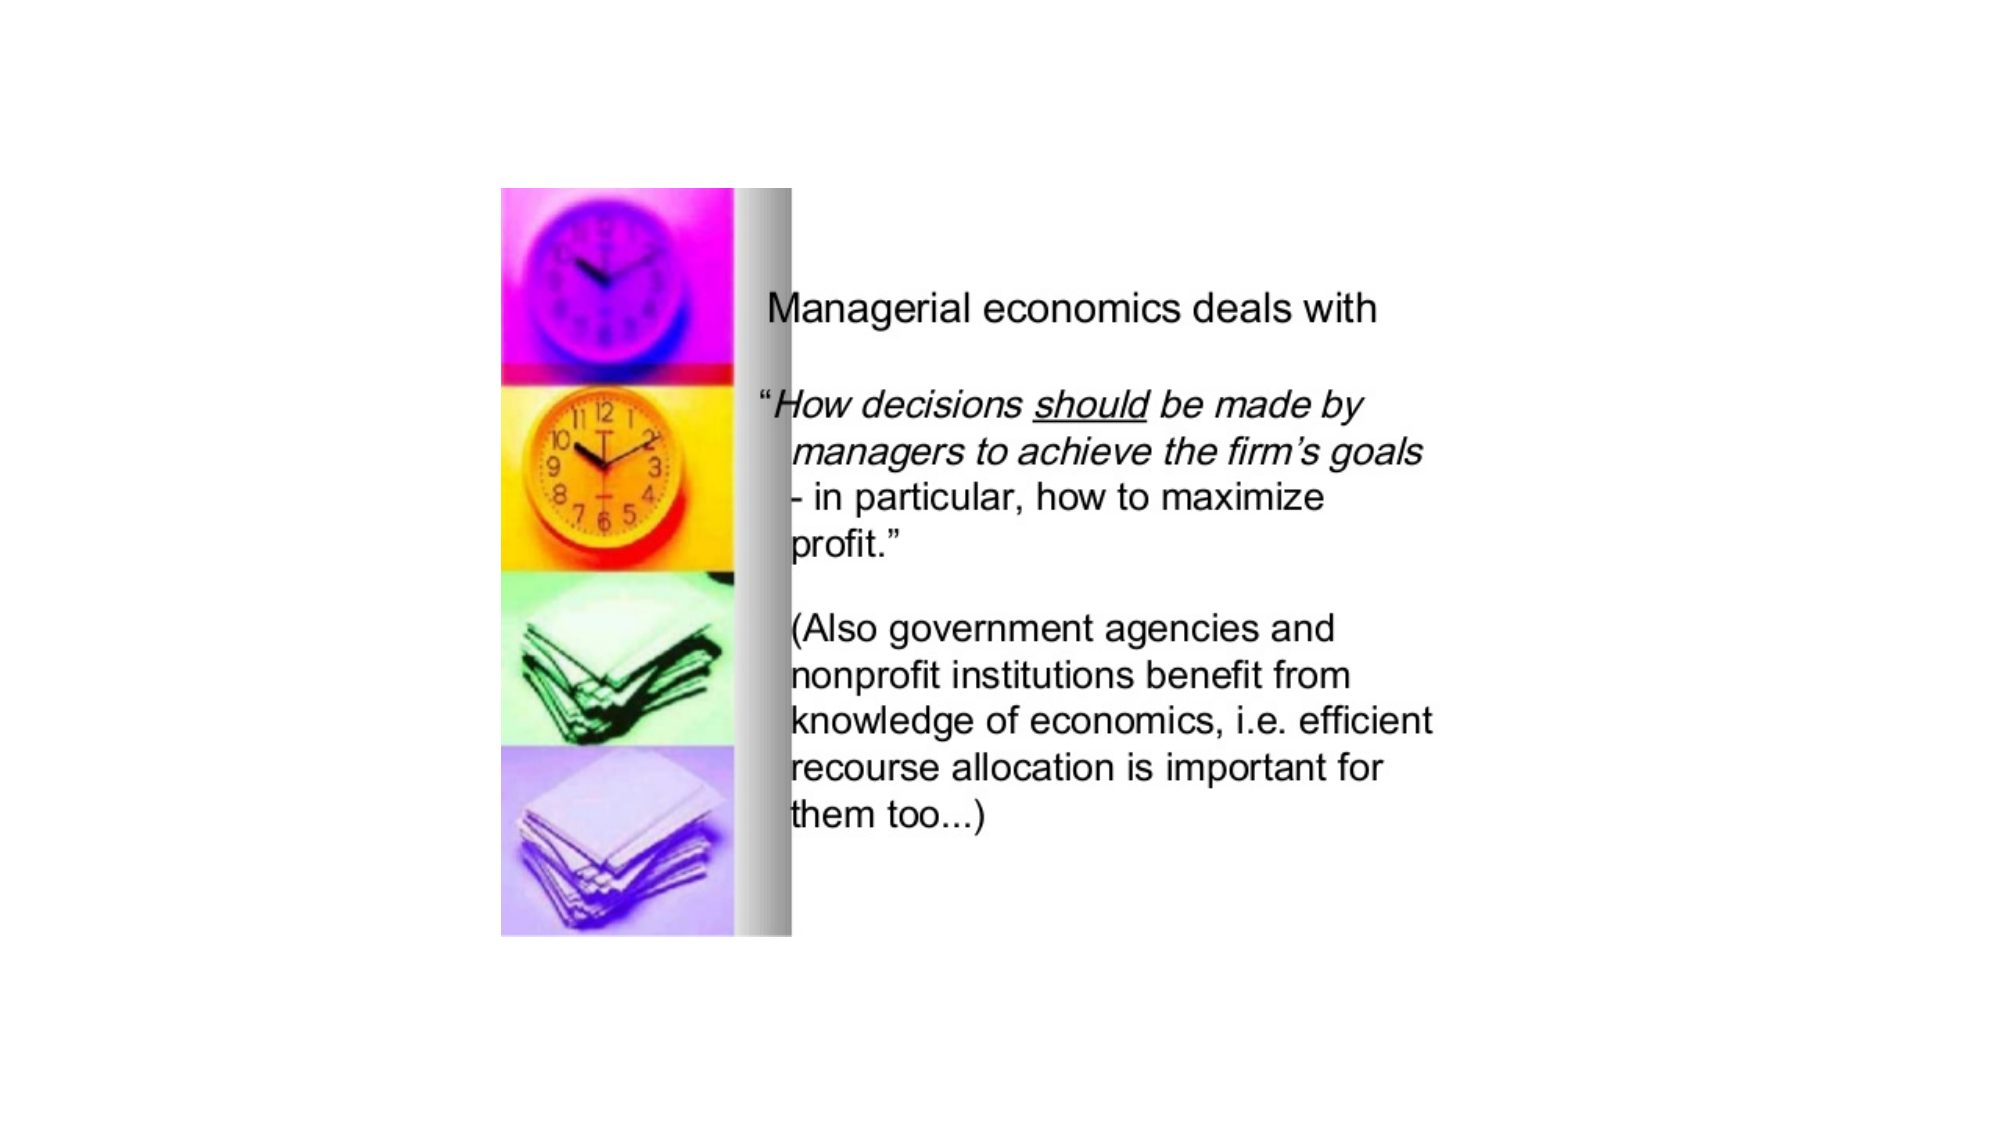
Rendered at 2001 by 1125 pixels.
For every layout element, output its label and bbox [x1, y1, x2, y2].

picture [501, 188, 1499, 937]
